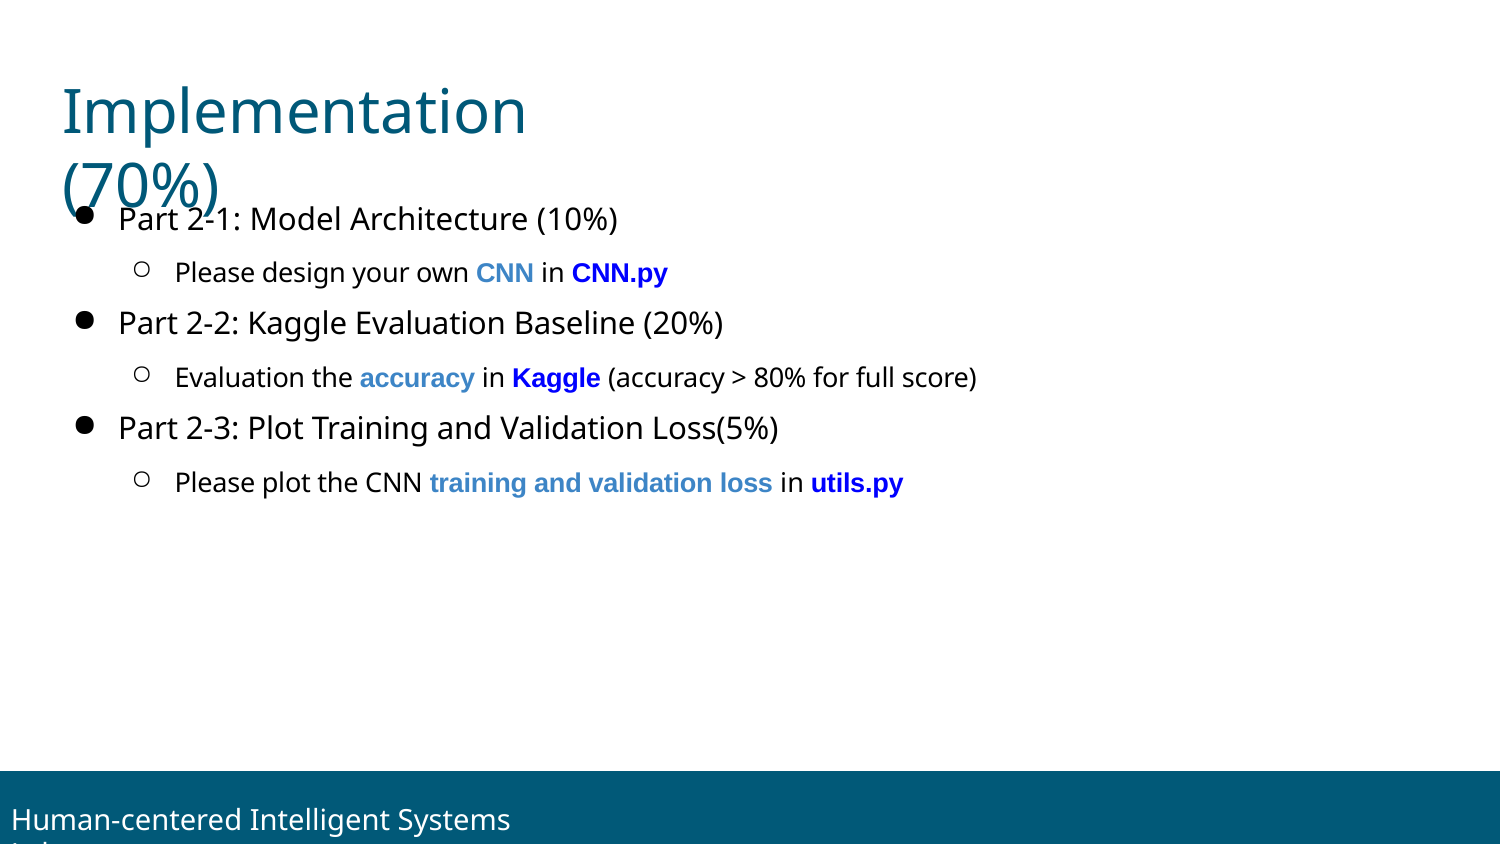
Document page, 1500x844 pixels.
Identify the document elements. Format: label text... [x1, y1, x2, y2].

footer Human-centered Intelligent Systems Lab [8, 802, 540, 844]
text_box Part 2-1: Model Architecture (10%) Please design your own CNN in CNN.py Part 2-2: Kaggle Evaluation Baseline (20%) Evaluation the accuracy in Kaggle (accuracy > 80% for full score) Part 2-3: Plot Training and Validation Loss(5%) Please plot the CNN training and validation loss in utils.py [70, 174, 1310, 498]
title Implementation (70%) [60, 69, 670, 220]
